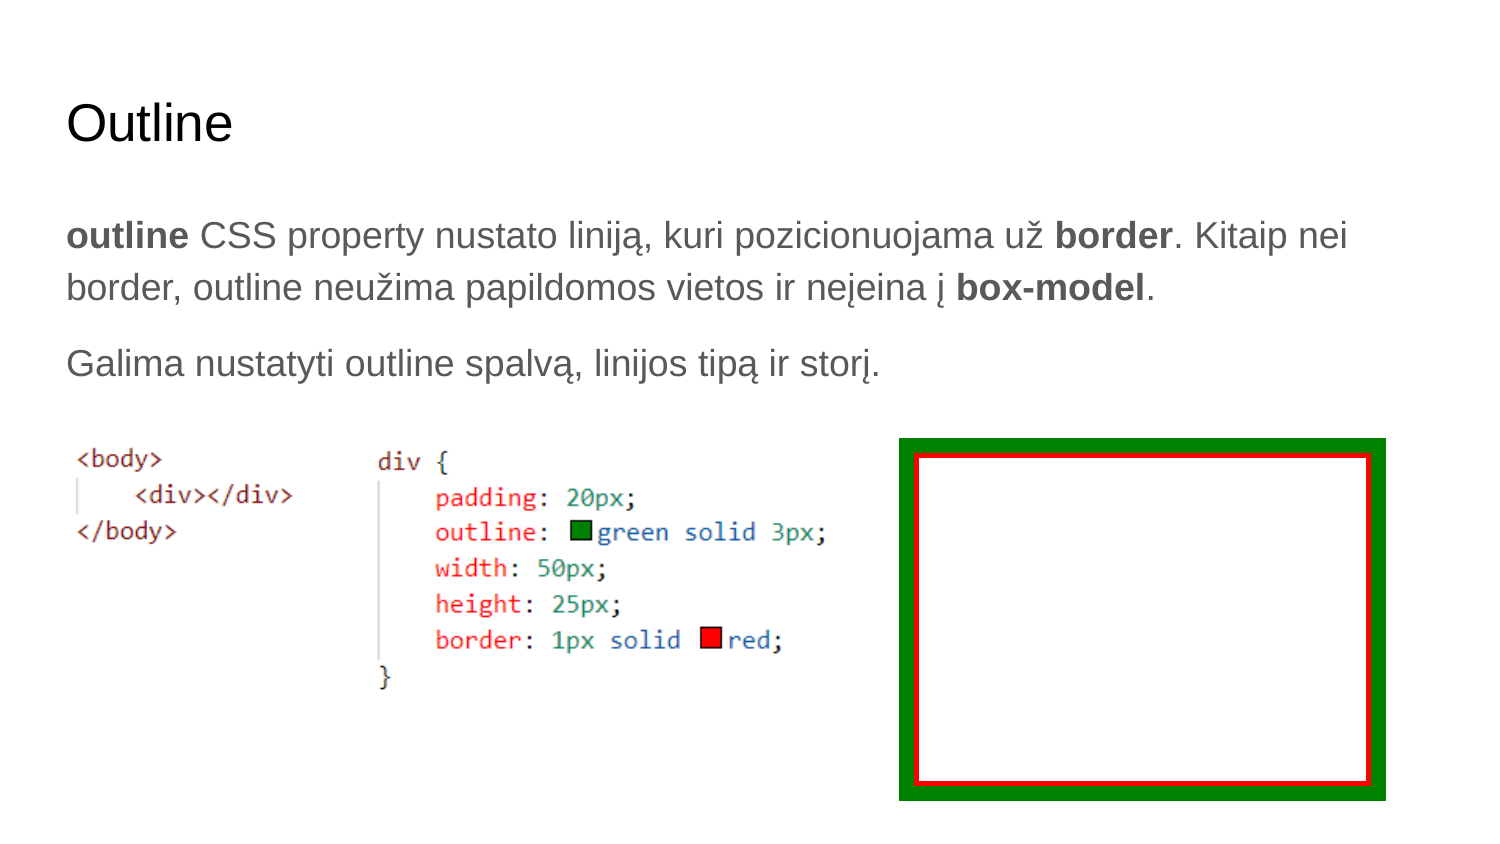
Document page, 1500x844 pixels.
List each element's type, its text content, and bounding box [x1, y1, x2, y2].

list outline CSS property nustato liniją, kuri pozicionuojama už border. Kitaip nei border, outline neužima papildomos vietos ir neįeina į box-model. Galima nustatyti outline spalvą, linijos tipą ir storį. [51, 189, 1449, 750]
picture [367, 441, 836, 699]
picture [66, 441, 307, 552]
title Outline [51, 72, 1449, 167]
picture [881, 426, 1411, 825]
